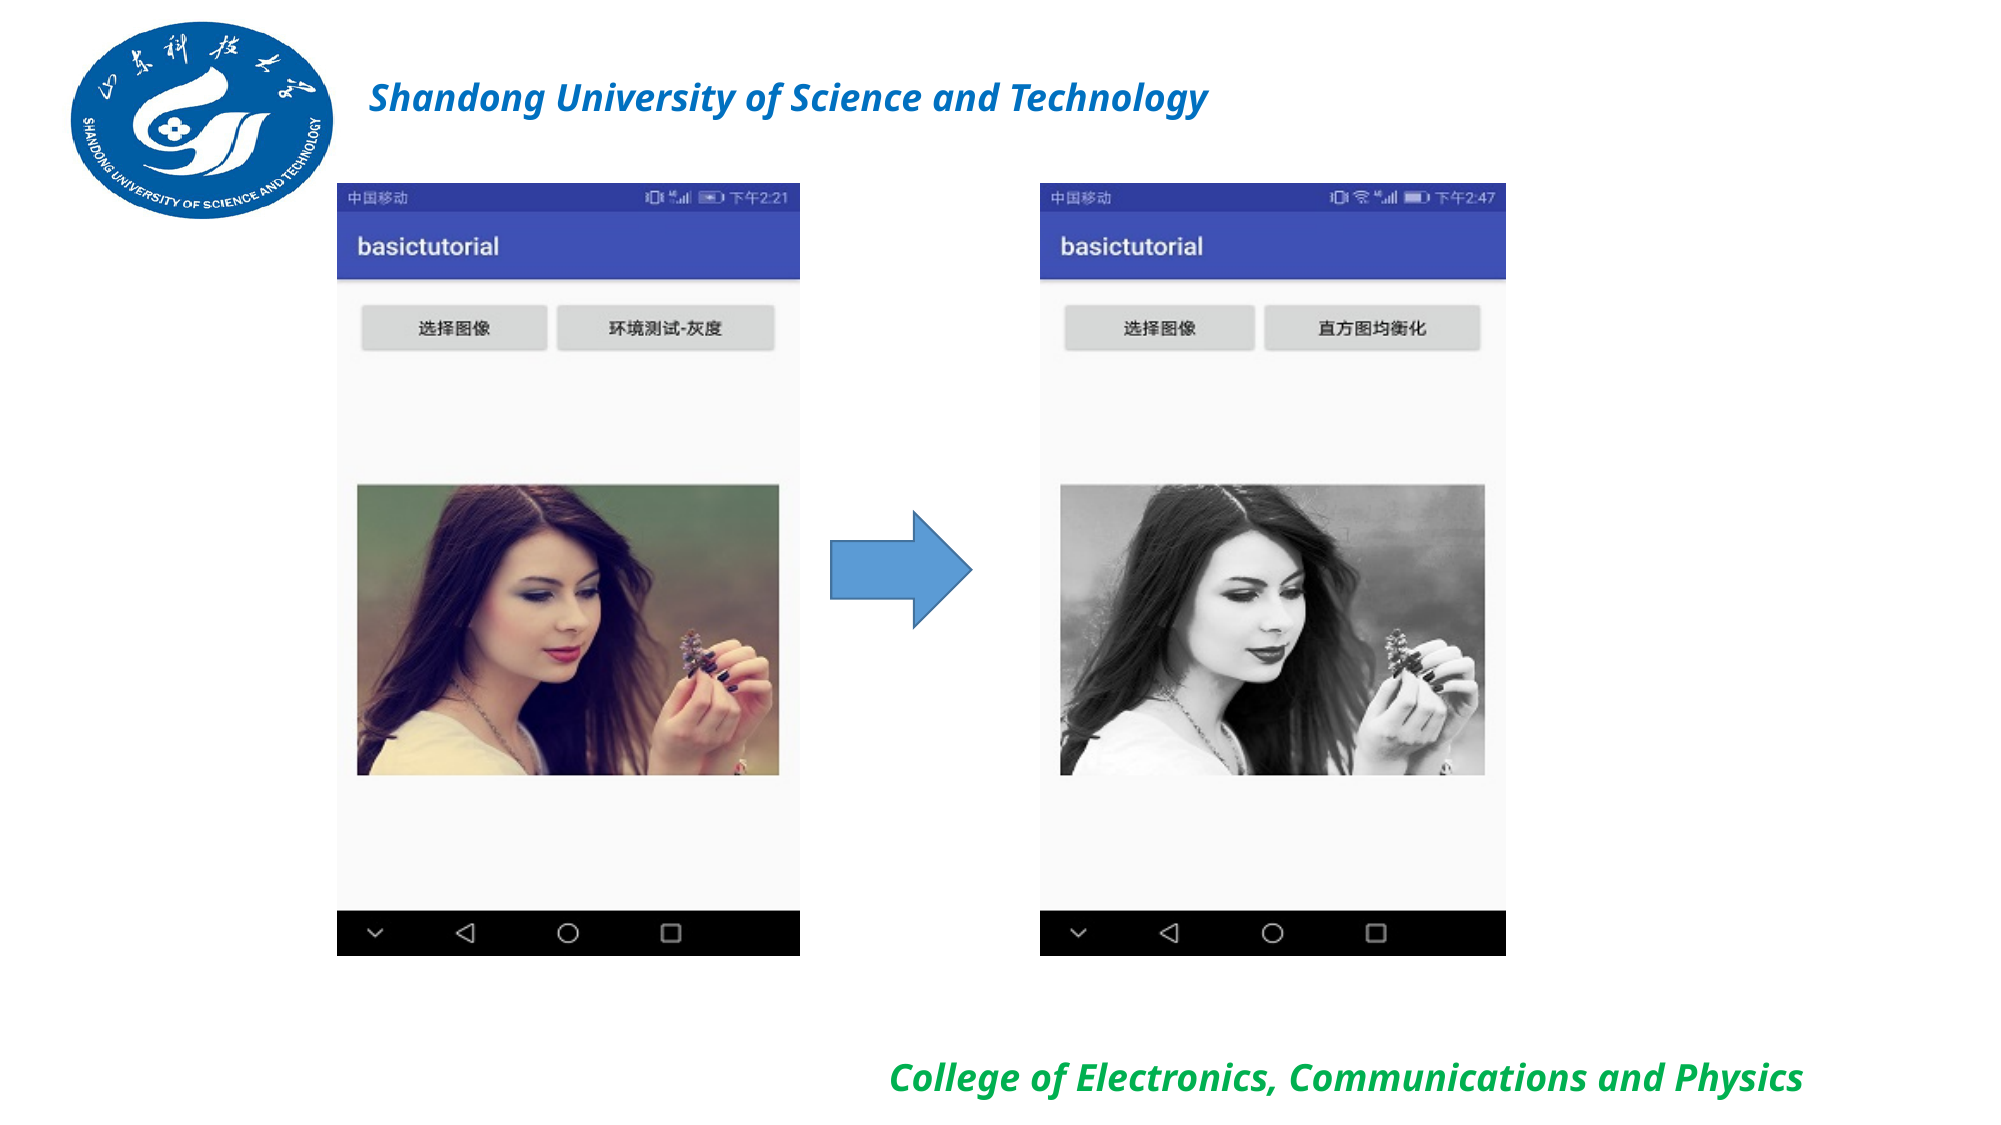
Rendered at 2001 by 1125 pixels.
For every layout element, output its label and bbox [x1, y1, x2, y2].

text_box [830, 509, 973, 630]
picture [23, 19, 800, 957]
picture [1040, 183, 1506, 957]
